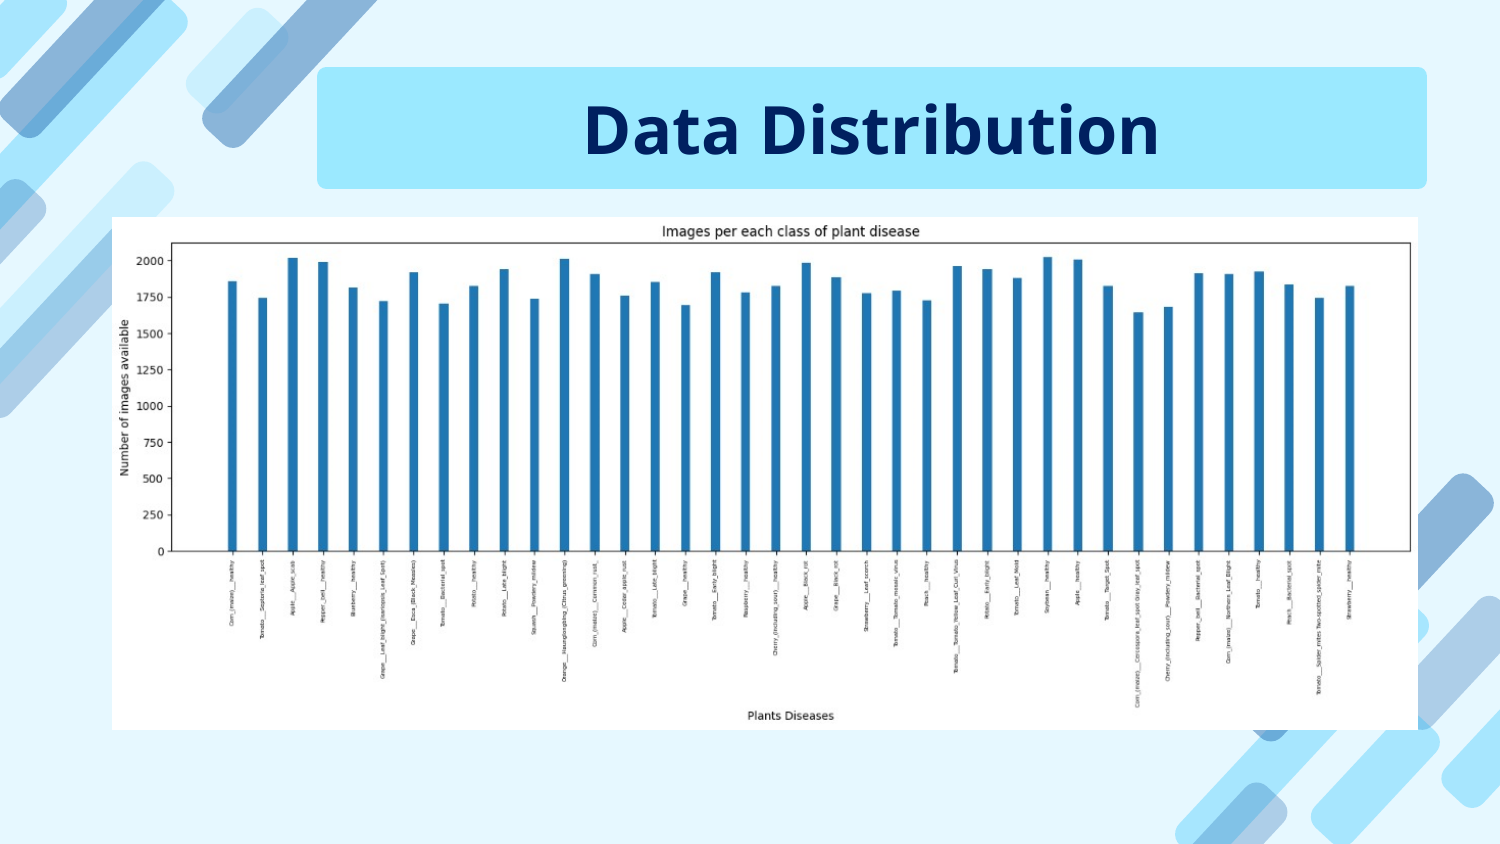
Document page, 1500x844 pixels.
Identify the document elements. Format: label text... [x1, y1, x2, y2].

text_box Data Distribution [326, 76, 1418, 180]
picture [112, 217, 1419, 731]
